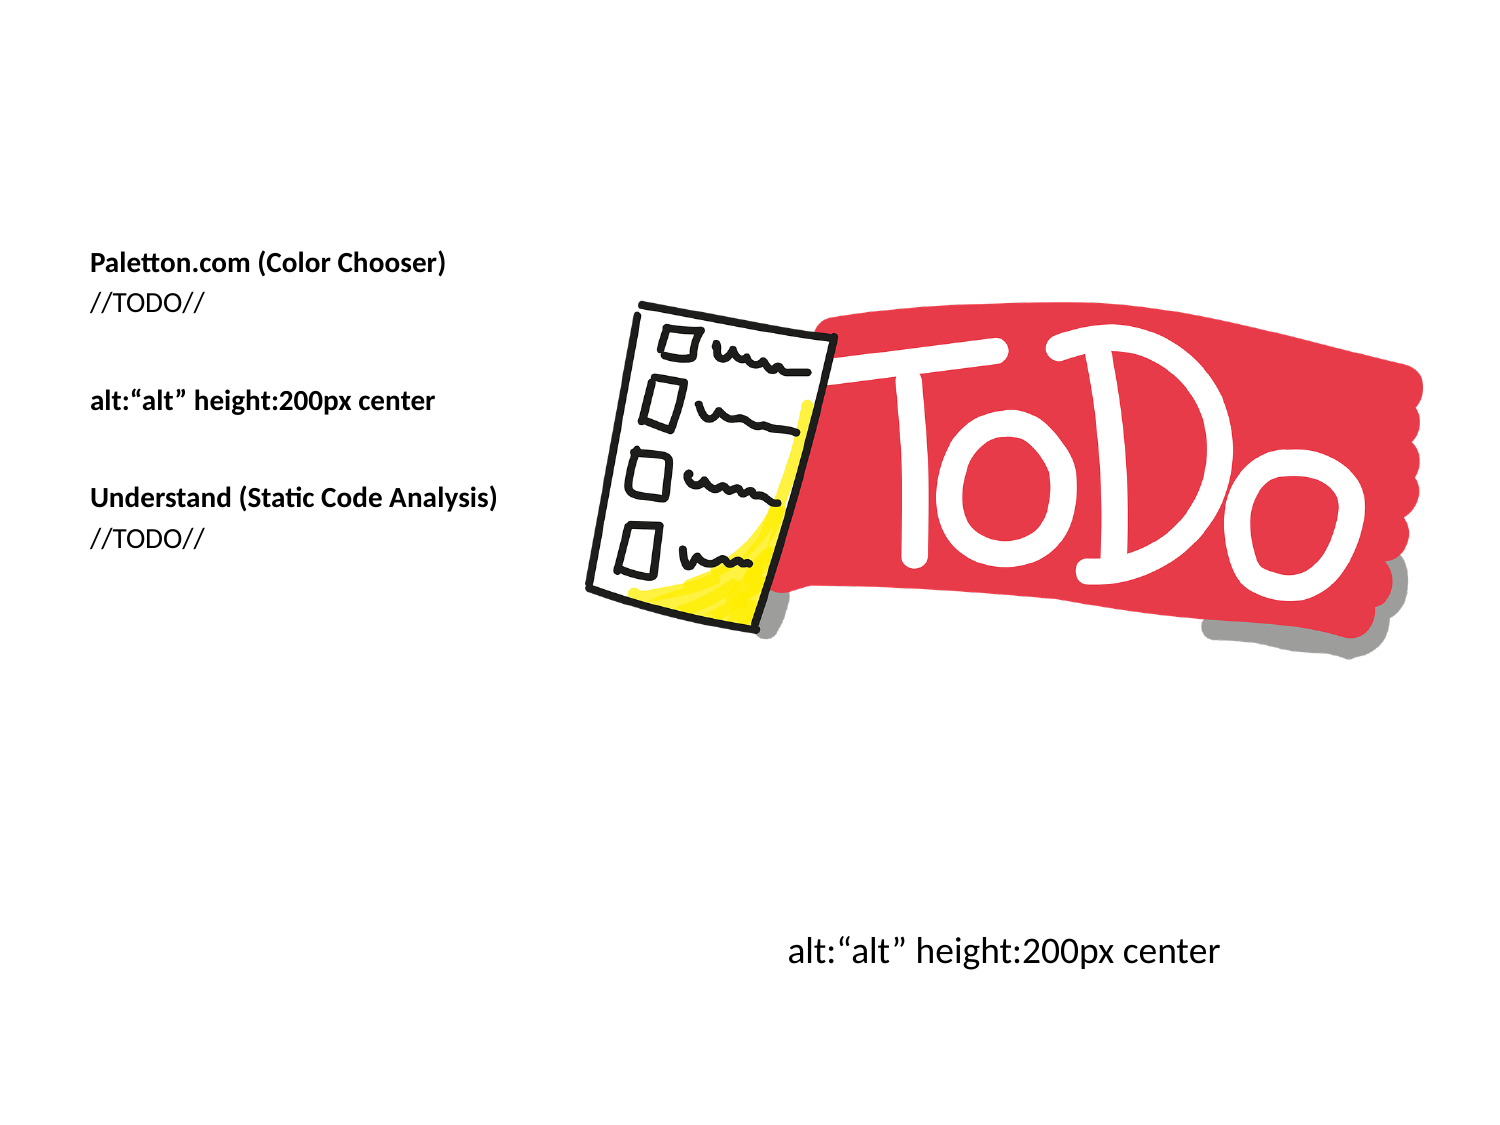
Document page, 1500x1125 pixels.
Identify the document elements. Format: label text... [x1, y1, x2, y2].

list Paletton.com (Color Chooser) //TODO// alt:“alt” height:200px center Understand (Static Code Analysis) //TODO// [75, 235, 569, 1005]
picture [585, 270, 1424, 690]
text_box alt:“alt” height:200px center [585, 918, 1423, 1003]
